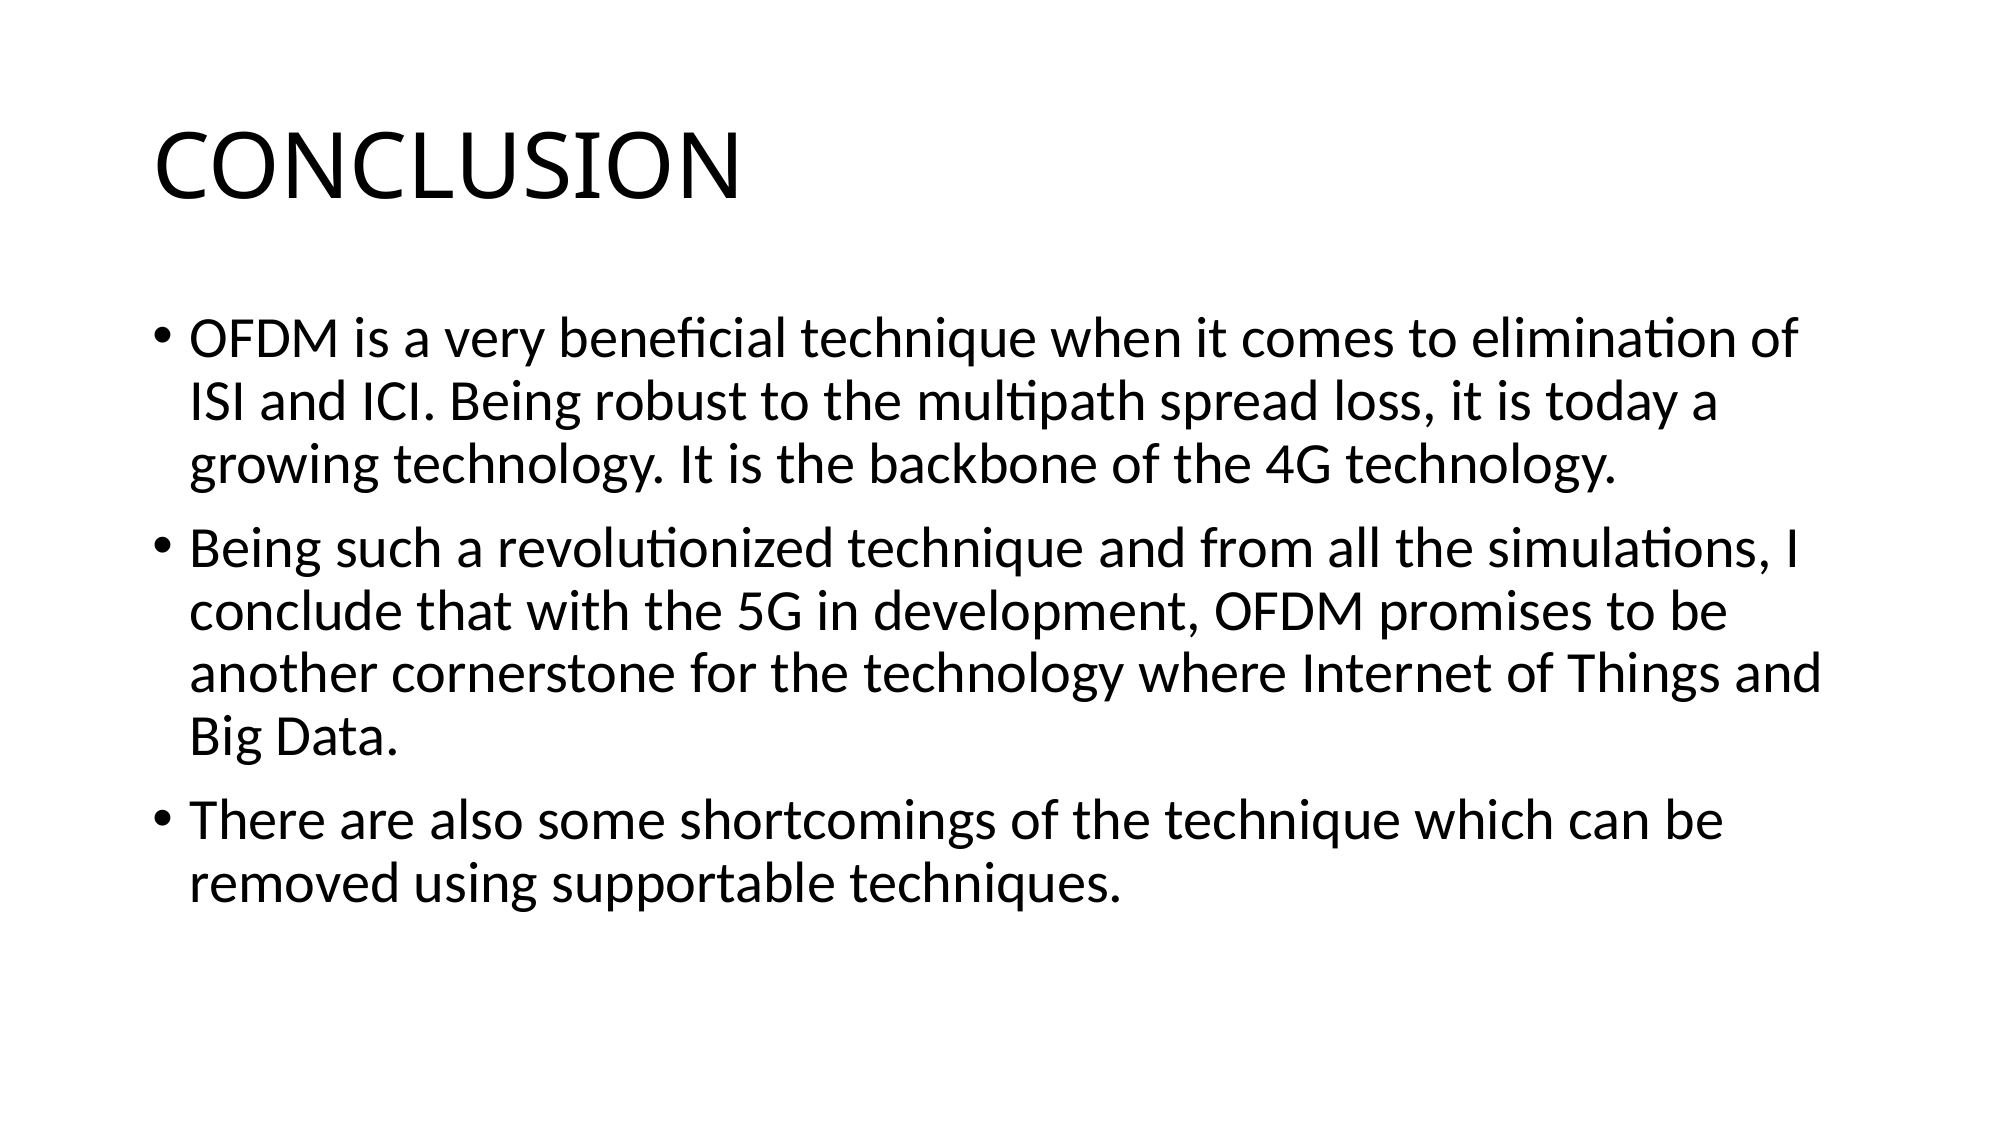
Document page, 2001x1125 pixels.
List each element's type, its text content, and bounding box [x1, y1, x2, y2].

title CONCLUSION [137, 59, 1863, 278]
list OFDM is a very beneficial technique when it comes to elimination of ISI and ICI. Being robust to the multipath spread loss, it is today a growing technology. It is the backbone of the 4G technology. Being such a revolutionized technique and from all the simulations, I conclude that with the 5G in development, OFDM promises to be another cornerstone for the technology where Internet of Things and Big Data. There are also some shortcomings of the technique which can be removed using supportable techniques. [137, 299, 1863, 1014]
